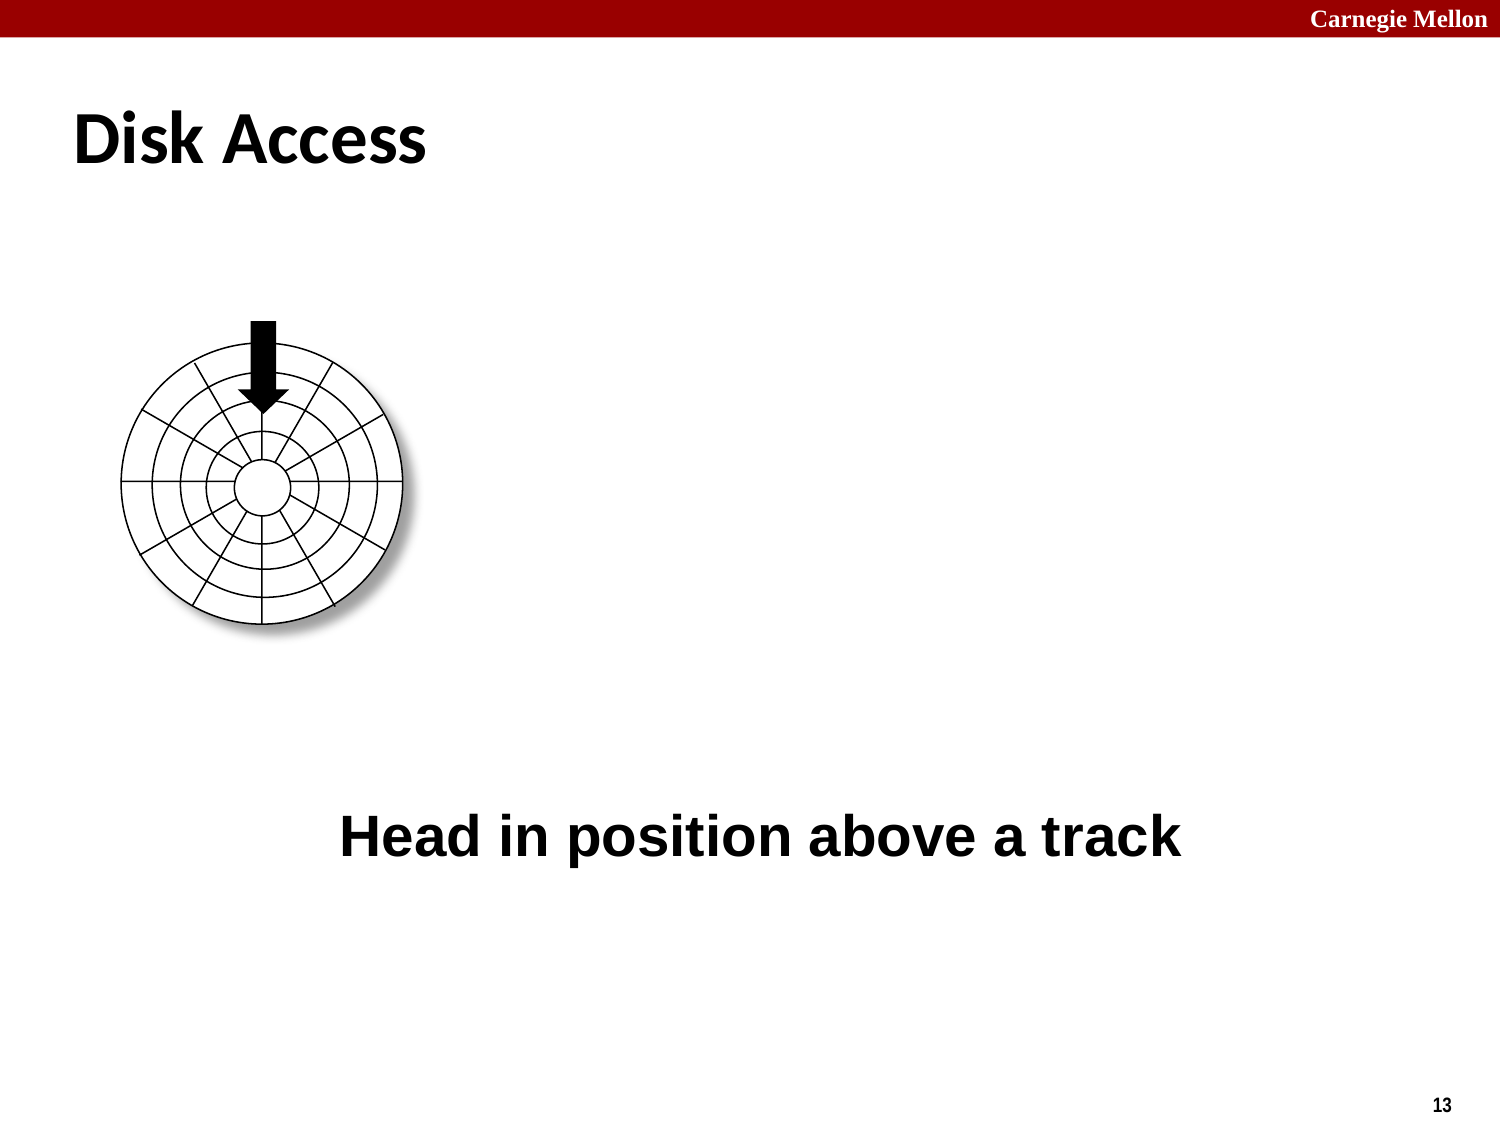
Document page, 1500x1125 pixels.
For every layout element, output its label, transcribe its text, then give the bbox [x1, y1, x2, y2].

title Disk Access [58, 71, 1305, 197]
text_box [120, 342, 405, 626]
text_box Head in position above a track [324, 737, 1213, 875]
text_box [251, 321, 276, 341]
